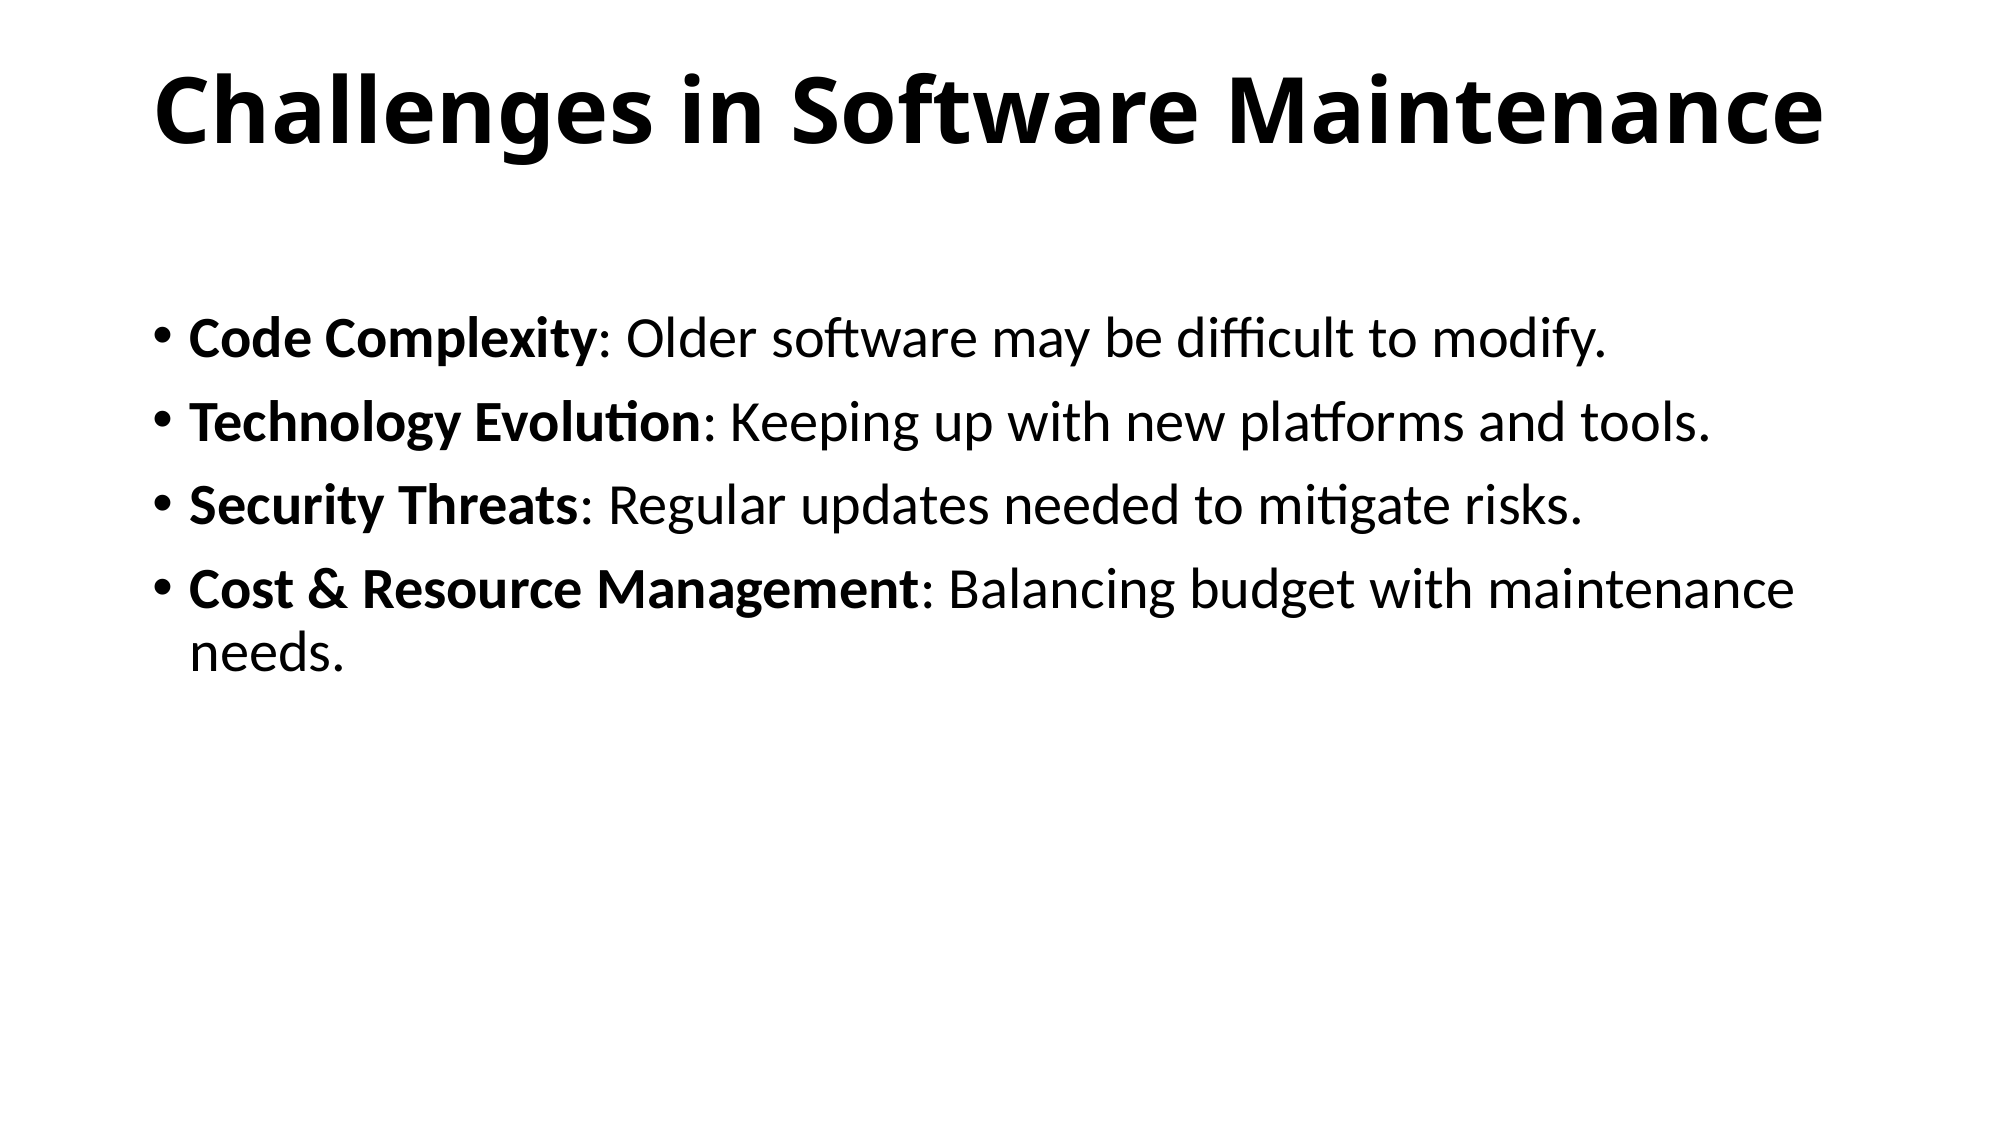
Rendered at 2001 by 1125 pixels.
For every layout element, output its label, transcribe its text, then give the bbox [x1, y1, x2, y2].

title Challenges in Software Maintenance [137, 59, 1863, 278]
list Code Complexity: Older software may be difficult to modify. Technology Evolution: Keeping up with new platforms and tools. Security Threats: Regular updates needed to mitigate risks. Cost & Resource Management: Balancing budget with maintenance needs. [137, 299, 1863, 1014]
